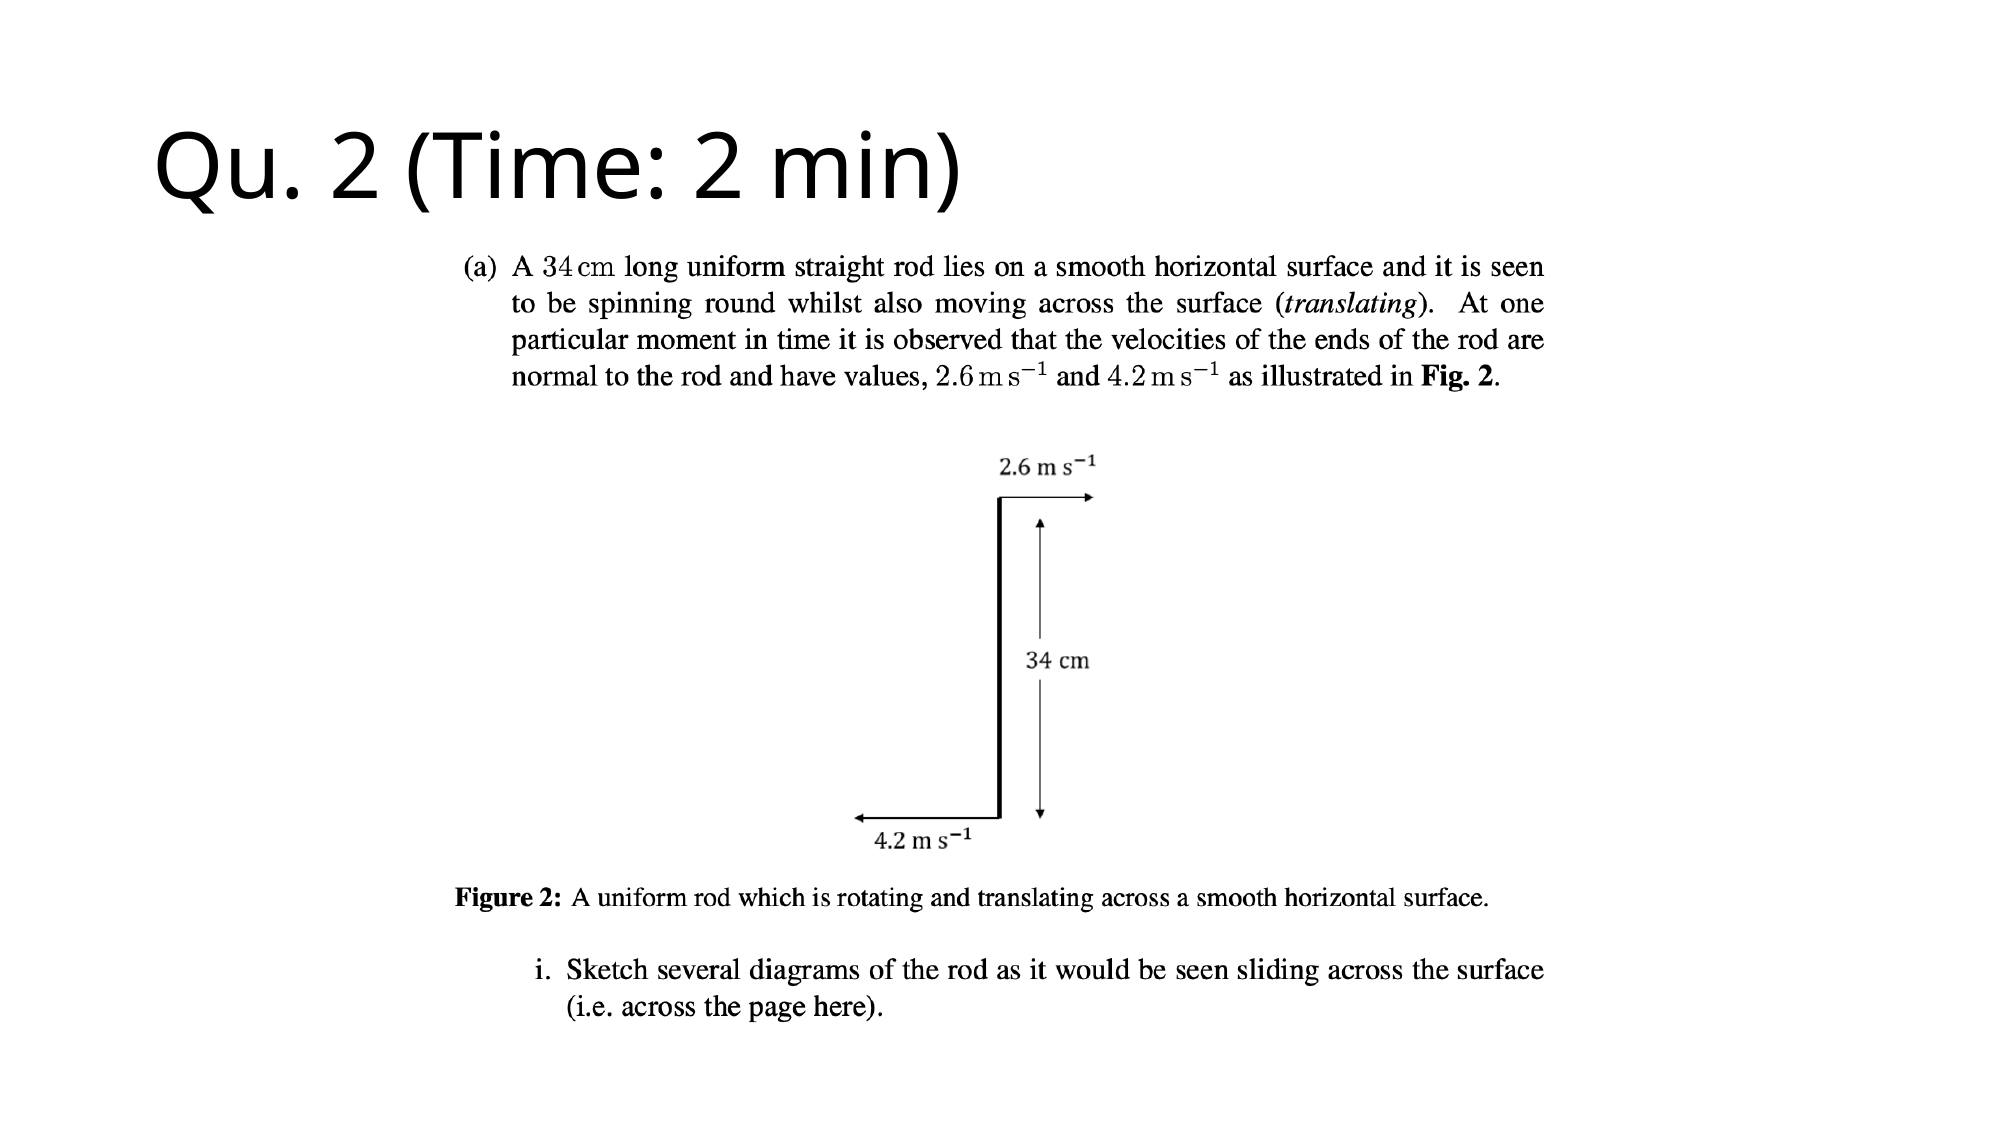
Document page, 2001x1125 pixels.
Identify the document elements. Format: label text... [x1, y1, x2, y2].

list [443, 226, 1557, 1044]
title Qu. 2 (Time: 2 min) [137, 59, 1863, 278]
